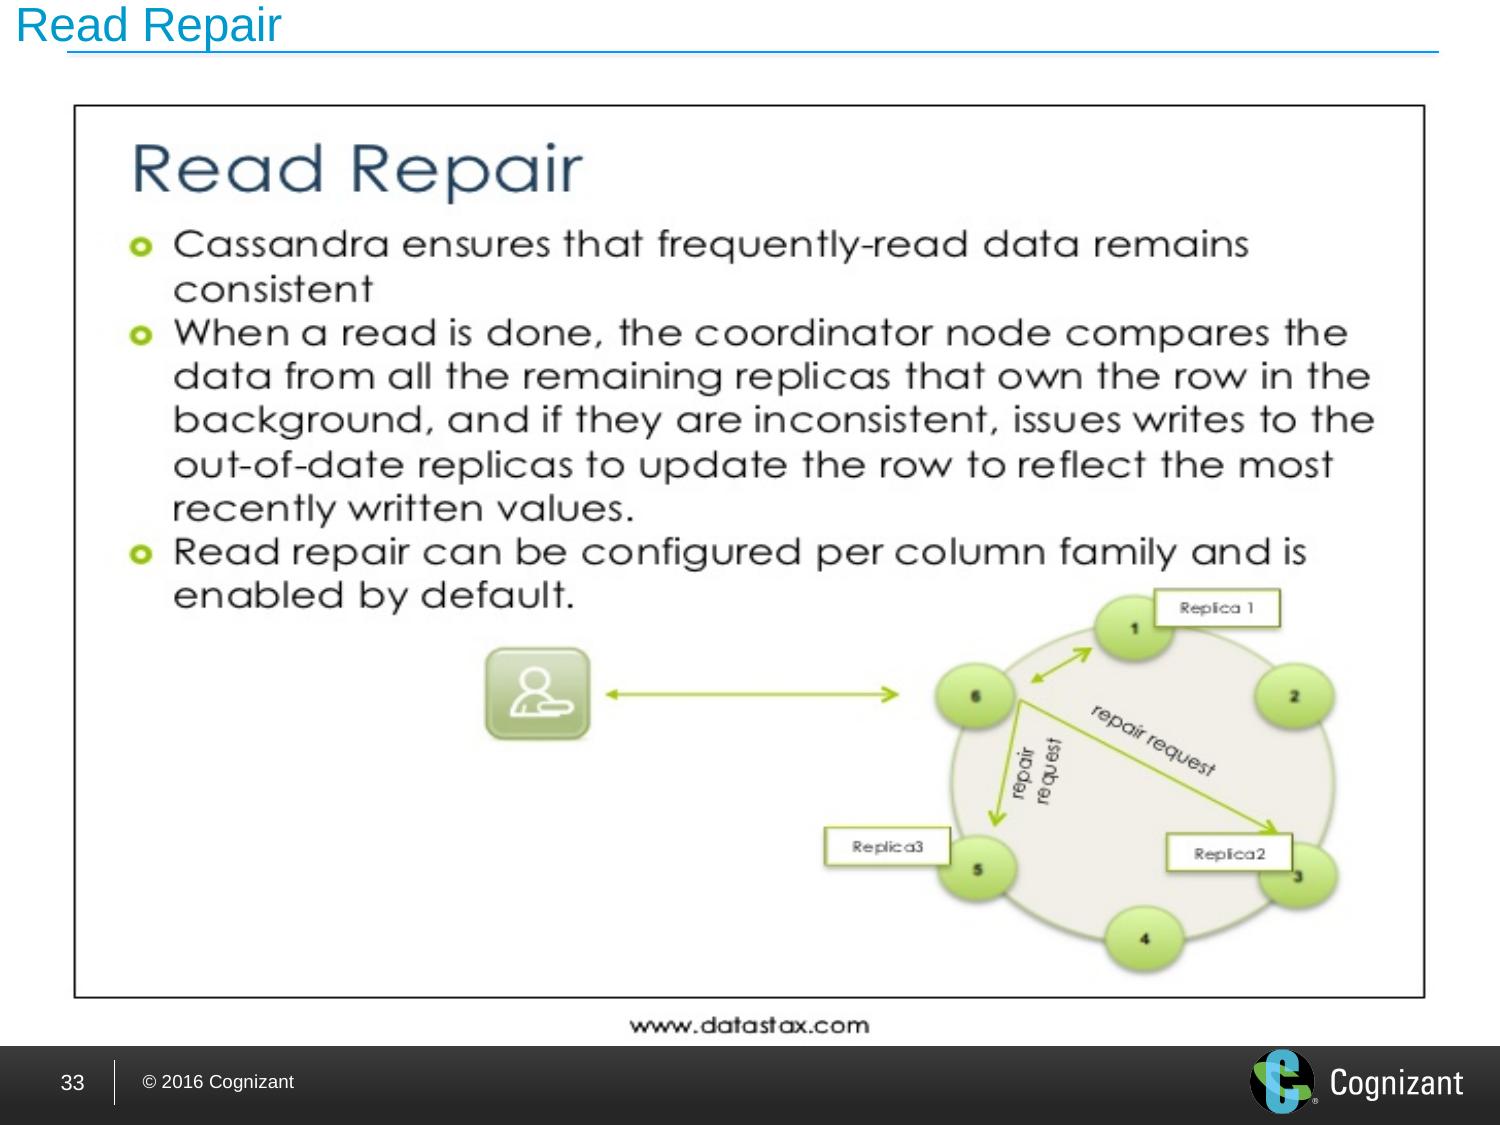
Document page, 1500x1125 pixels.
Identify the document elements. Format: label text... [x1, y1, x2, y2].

title Read Repair [0, 0, 1500, 58]
picture [1250, 1049, 1463, 1114]
picture [0, 58, 1500, 1047]
slide_number 33 [27, 1054, 100, 1118]
